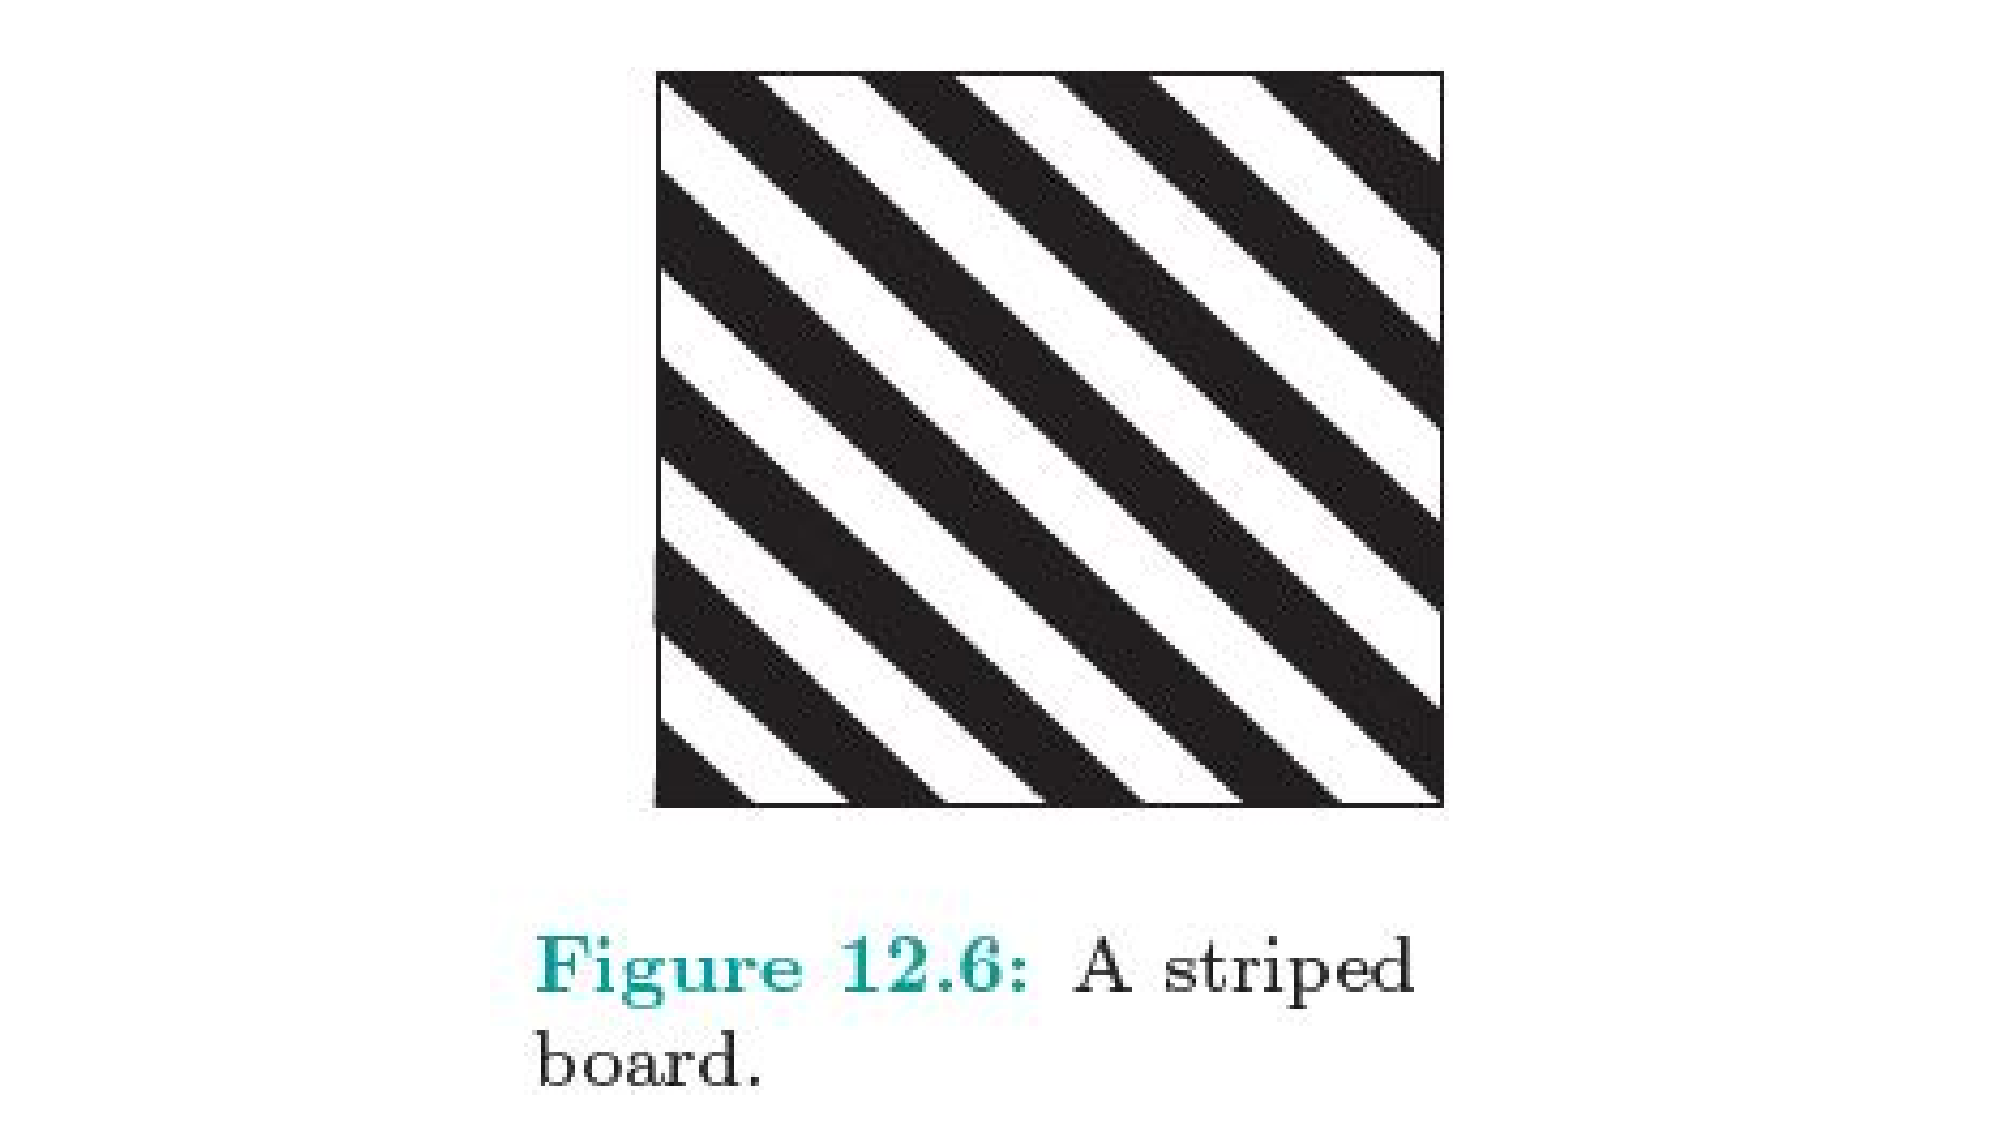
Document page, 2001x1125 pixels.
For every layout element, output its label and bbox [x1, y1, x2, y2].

picture [490, 0, 1509, 1125]
